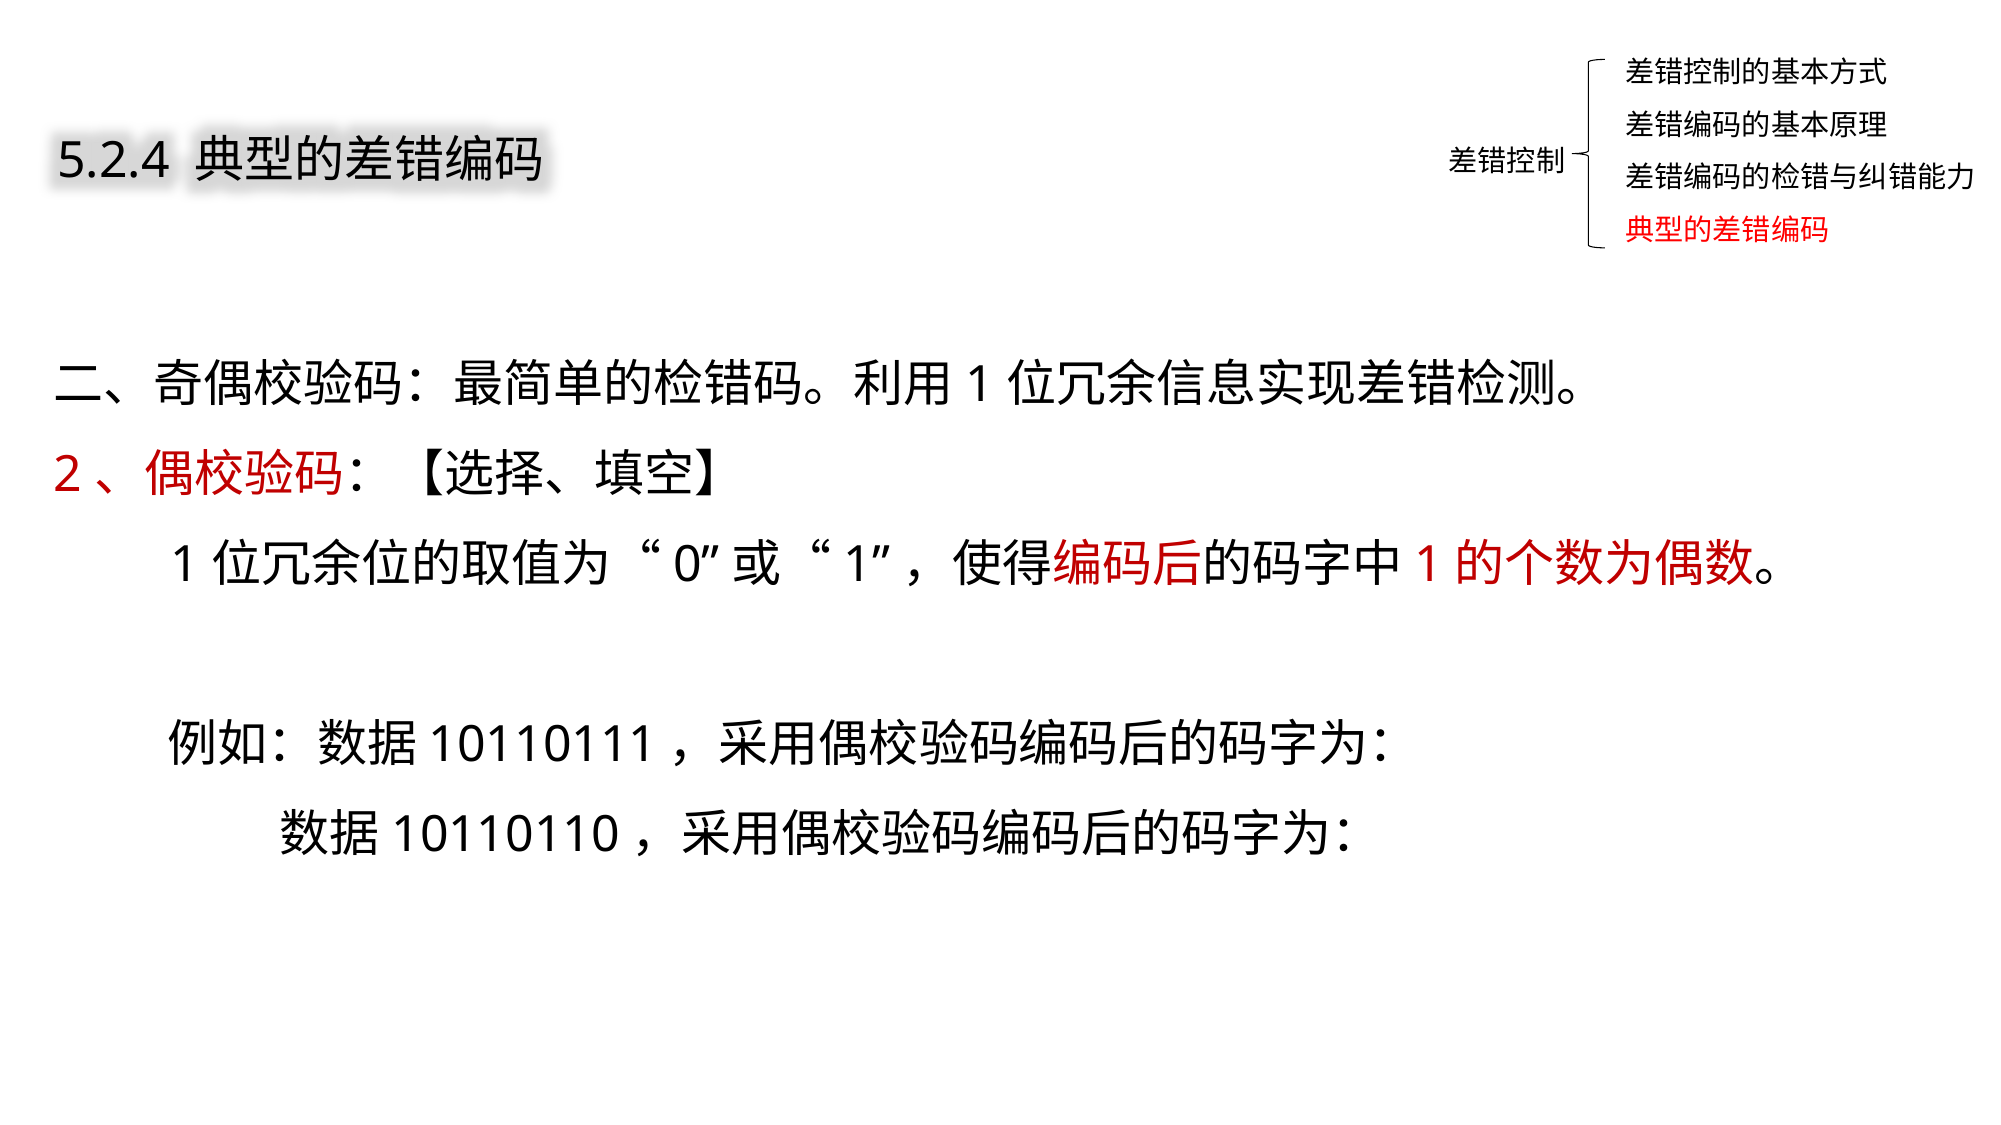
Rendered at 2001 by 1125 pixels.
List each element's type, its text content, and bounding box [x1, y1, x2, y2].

text_box [1571, 58, 1605, 249]
text_box 5.2.4 典型的差错编码 [38, 64, 595, 221]
text_box 差错控制 [1433, 117, 1587, 185]
text_box 二、奇偶校验码：最简单的检错码。利用1位冗余信息实现差错检测。 2、偶校验码：【选择、填空】 1位冗余位的取值为“0”或“1”，使得编码后的码字中1的个数为偶数。 例如：数据10110111，采用偶校验码编码后的码字为：101101110 数据10110110，采用偶校验码编码后的码字为：101101101 [38, 314, 1908, 869]
text_box 差错控制的基本方式 差错编码的基本原理 差错编码的检错与纠错能力 典型的差错编码 [1610, 28, 2000, 254]
